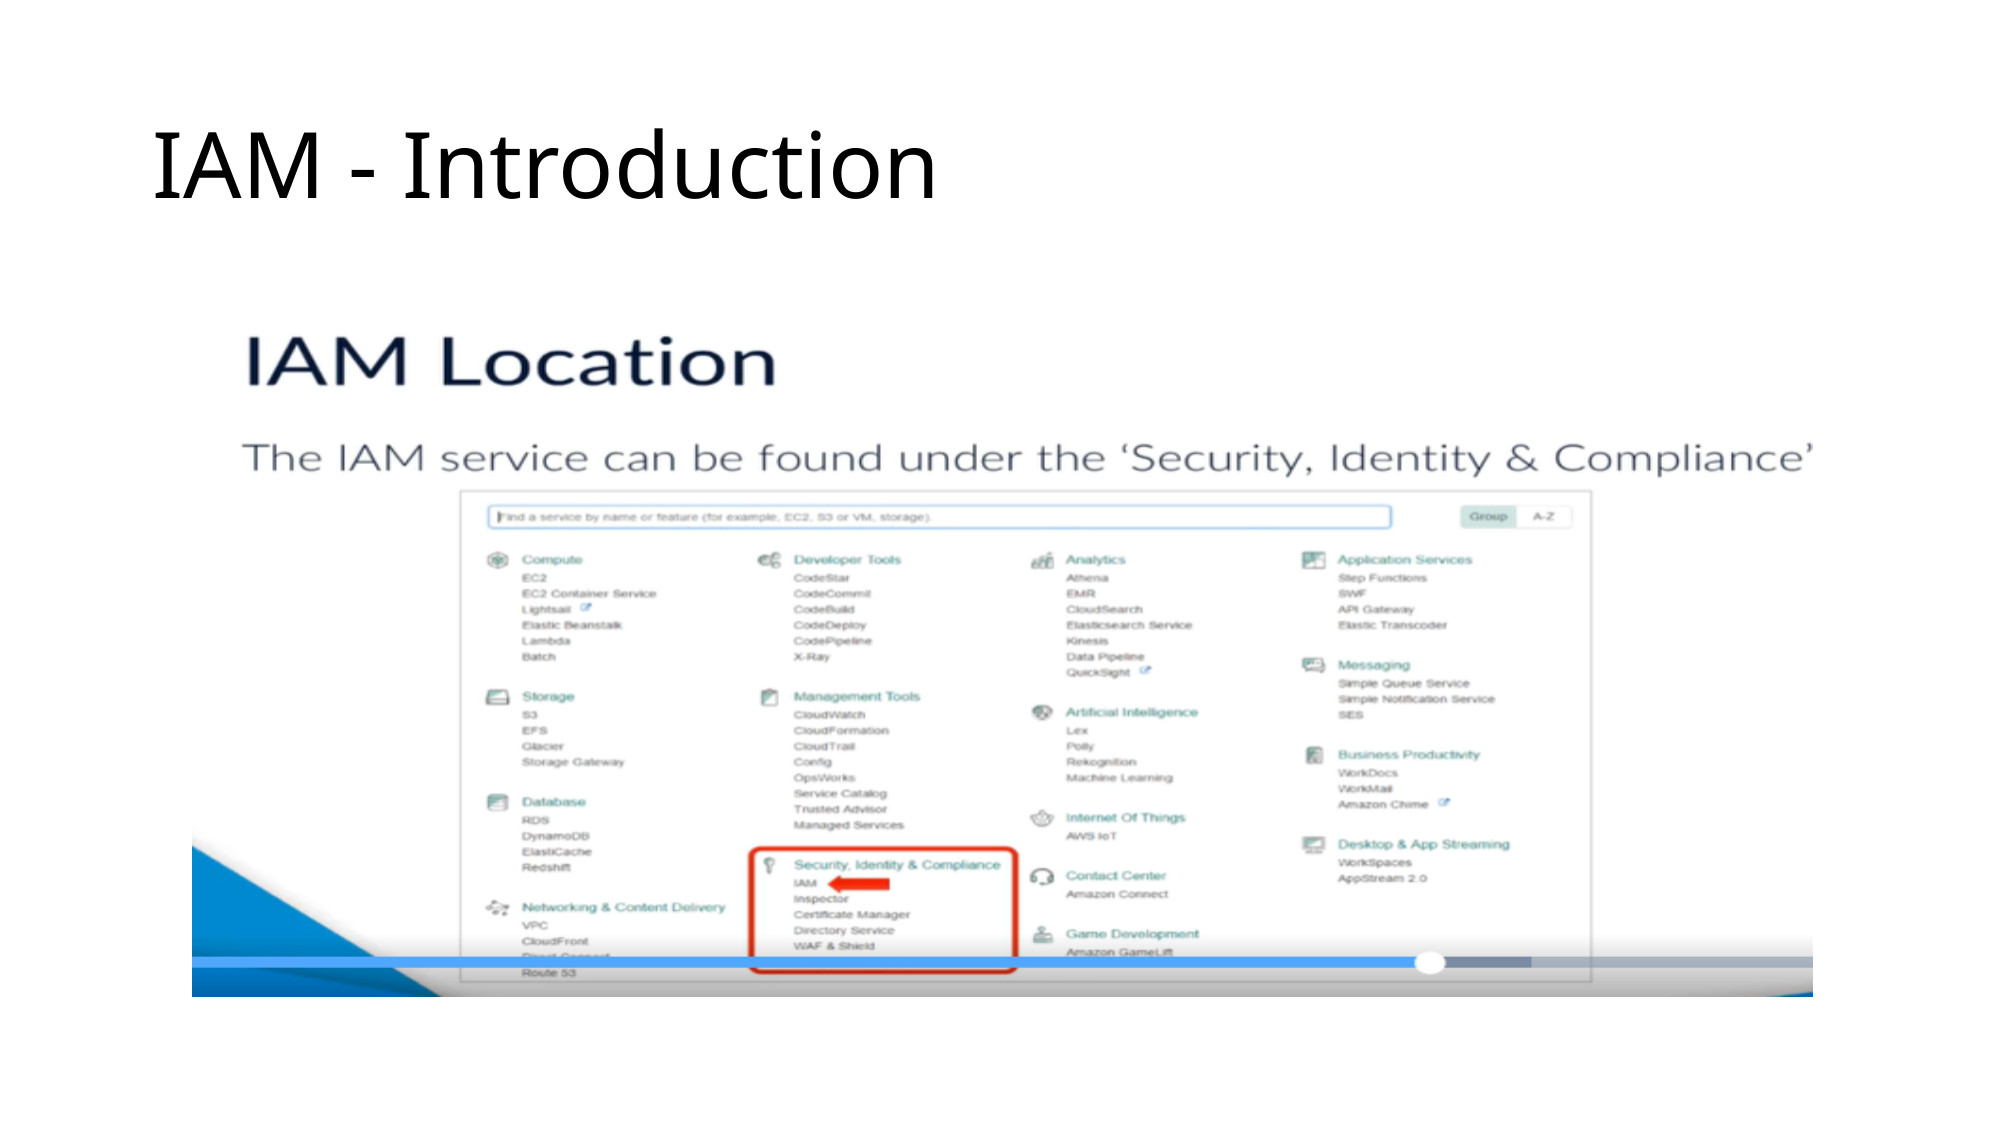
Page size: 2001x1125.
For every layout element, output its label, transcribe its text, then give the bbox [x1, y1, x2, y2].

picture [192, 320, 1813, 997]
title IAM - Introduction [137, 59, 1863, 278]
